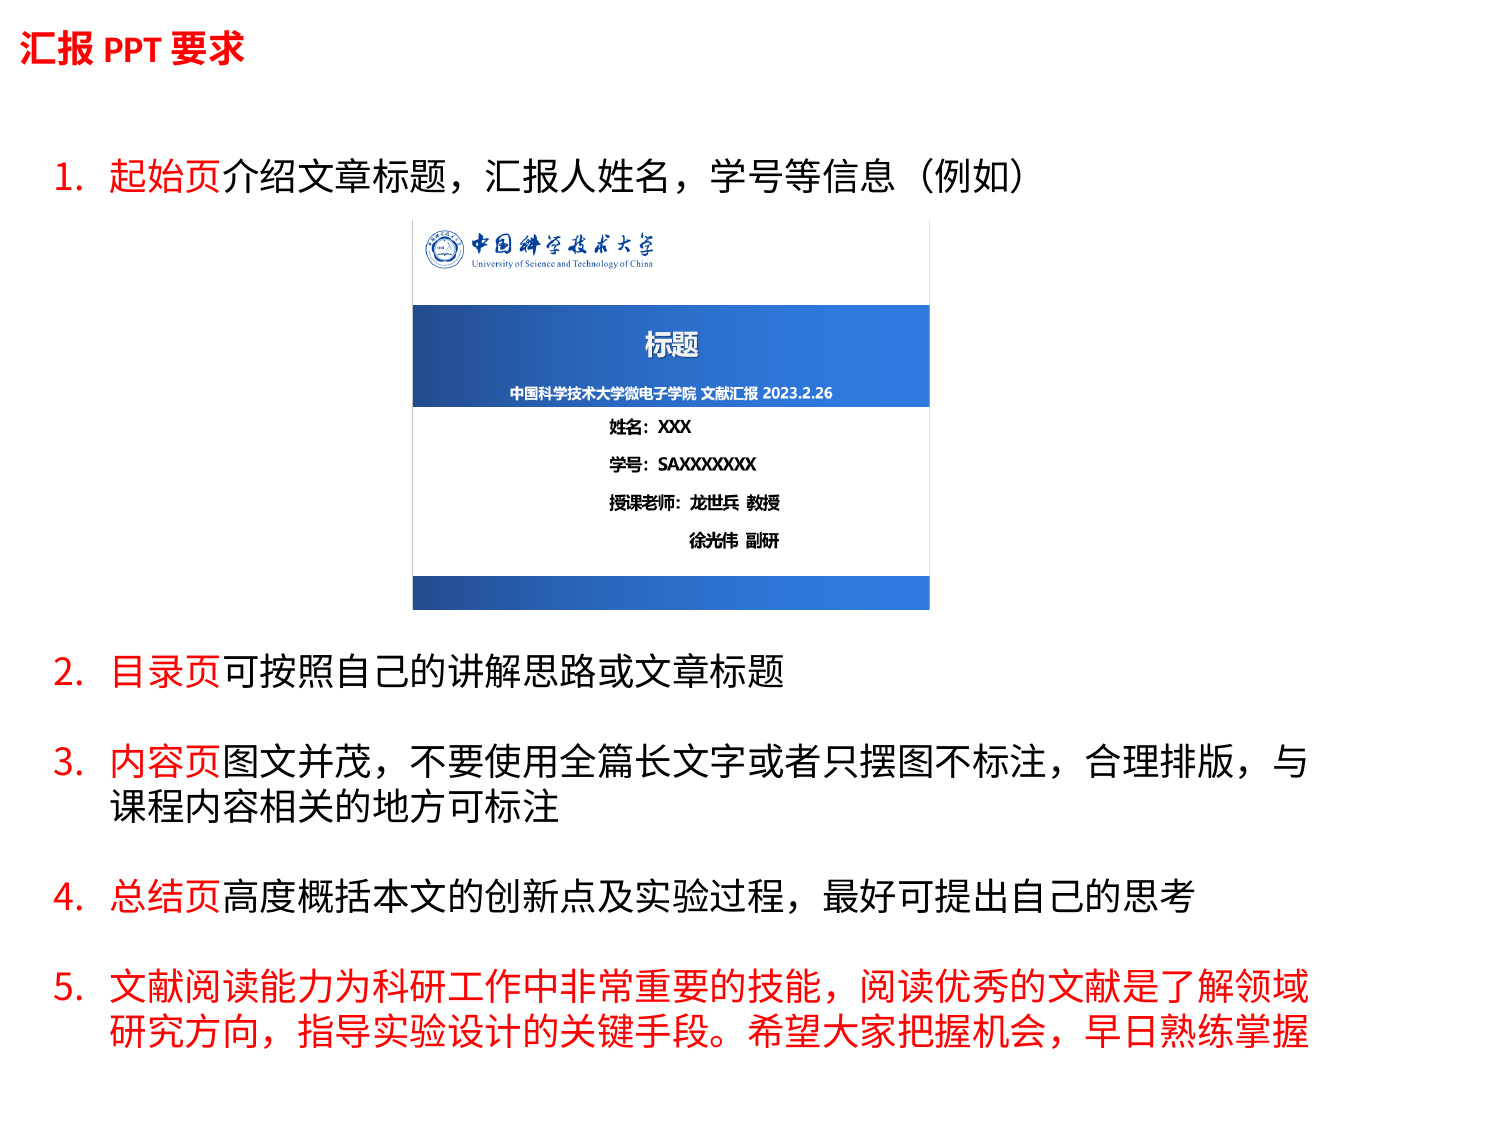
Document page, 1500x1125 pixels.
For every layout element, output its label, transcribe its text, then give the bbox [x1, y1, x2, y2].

picture [412, 220, 930, 610]
text_box 汇报PPT要求 [4, 17, 261, 77]
text_box 起始页介绍文章标题，汇报人姓名，学号等信息（例如） 目录页可按照自己的讲解思路或文章标题 内容页图文并茂，不要使用全篇长文字或者只摆图不标注，合理排版，与课程内容相关的地方可标注 总结页高度概括本文的创新点及实验过程，最好可提出自己的思考 文献阅读能力为科研工作中非常重要的技能，阅读优秀的文献是了解领域研究方向，指导实验设计的关键手段。希望大家把握机会，早日熟练掌握 [38, 145, 1361, 1061]
